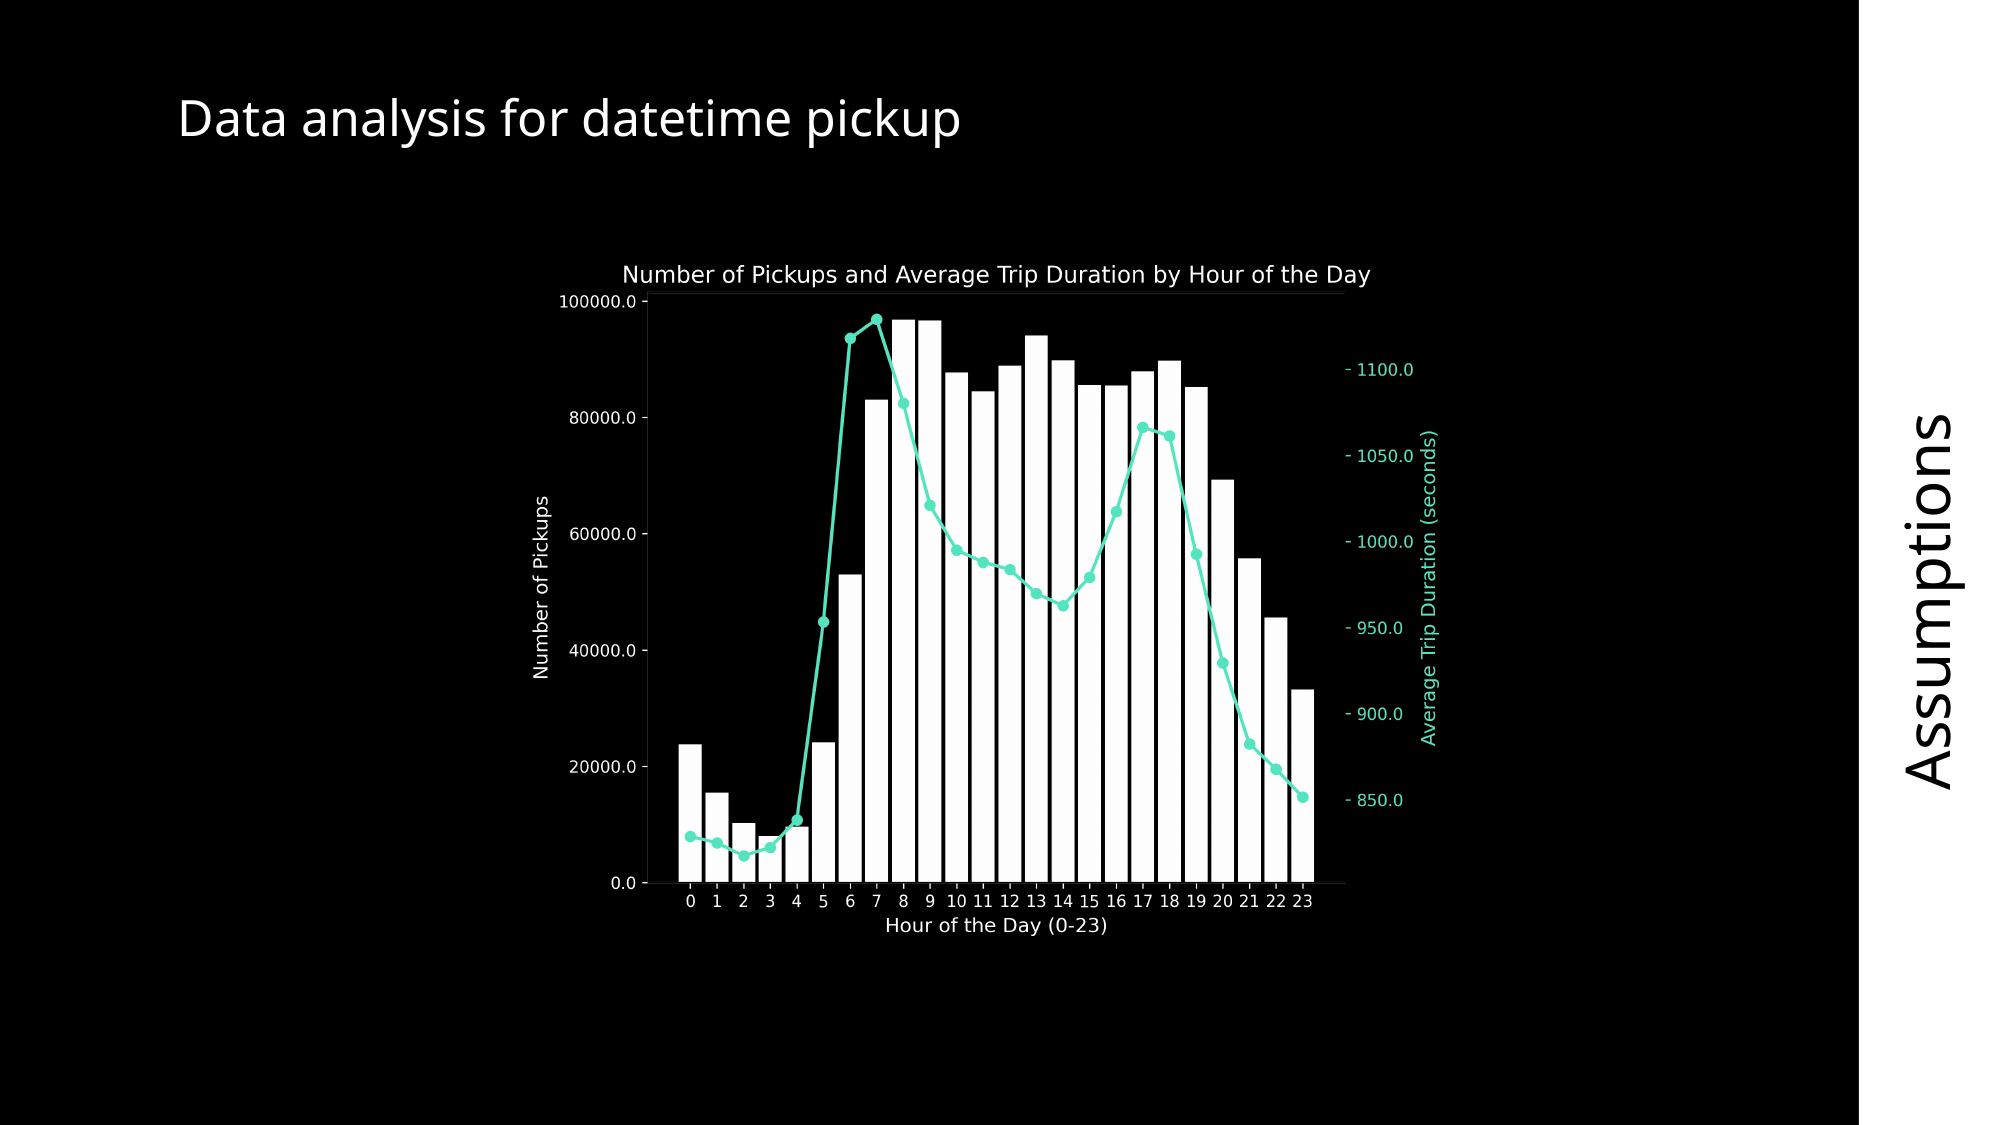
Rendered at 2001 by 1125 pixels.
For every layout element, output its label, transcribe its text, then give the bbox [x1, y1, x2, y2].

text_box Data analysis for datetime pickup [163, 79, 986, 155]
text_box [1858, 0, 2000, 1125]
picture [512, 246, 1459, 957]
title Assumptions [1887, 394, 1972, 809]
